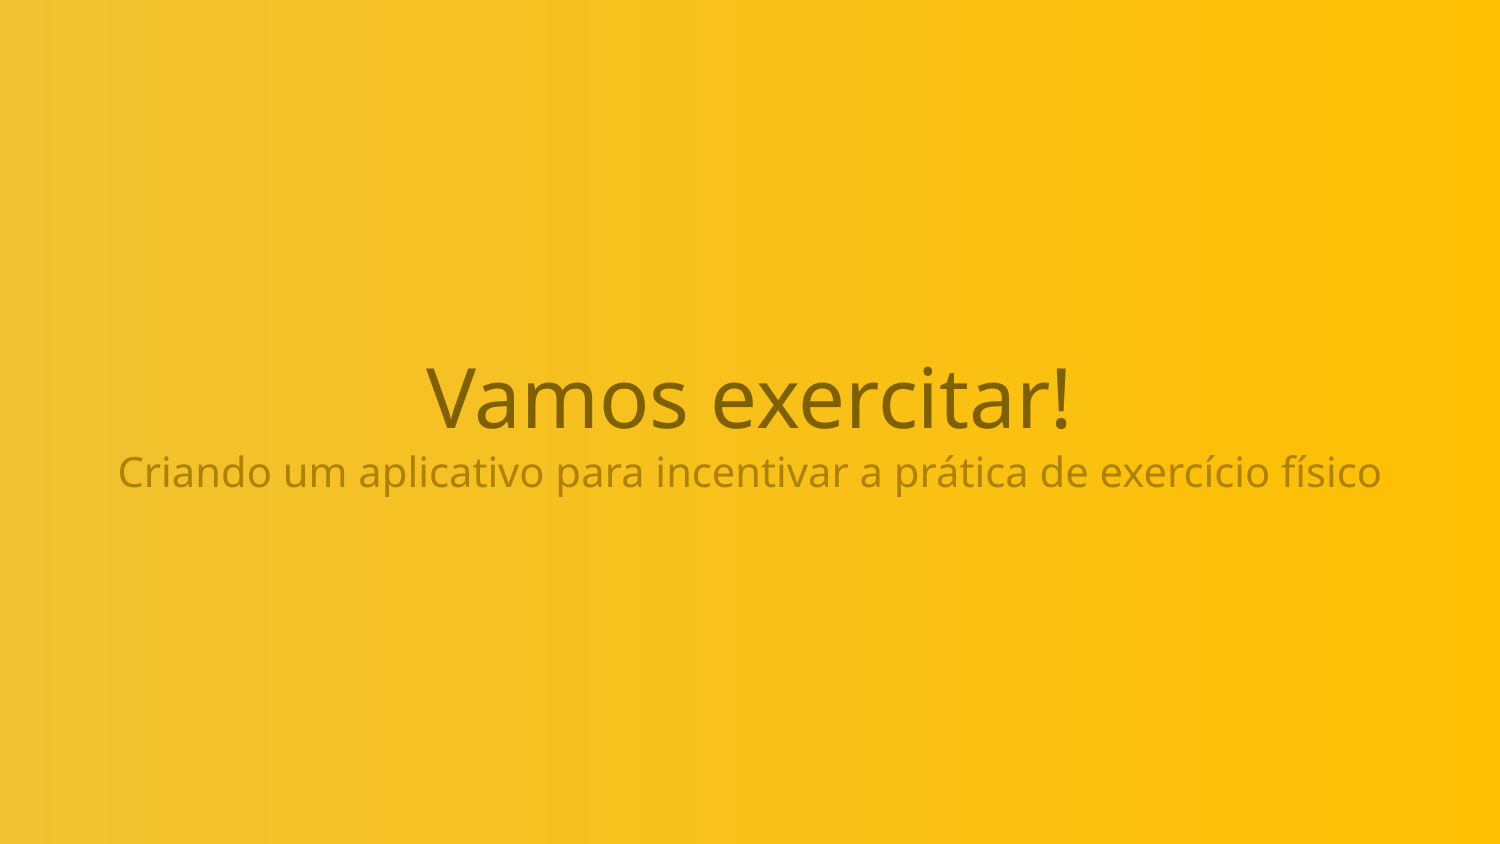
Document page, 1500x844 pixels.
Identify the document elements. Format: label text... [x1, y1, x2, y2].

title Vamos exercitar! Criando um aplicativo para incentivar a prática de exercício físico [0, 0, 1500, 842]
